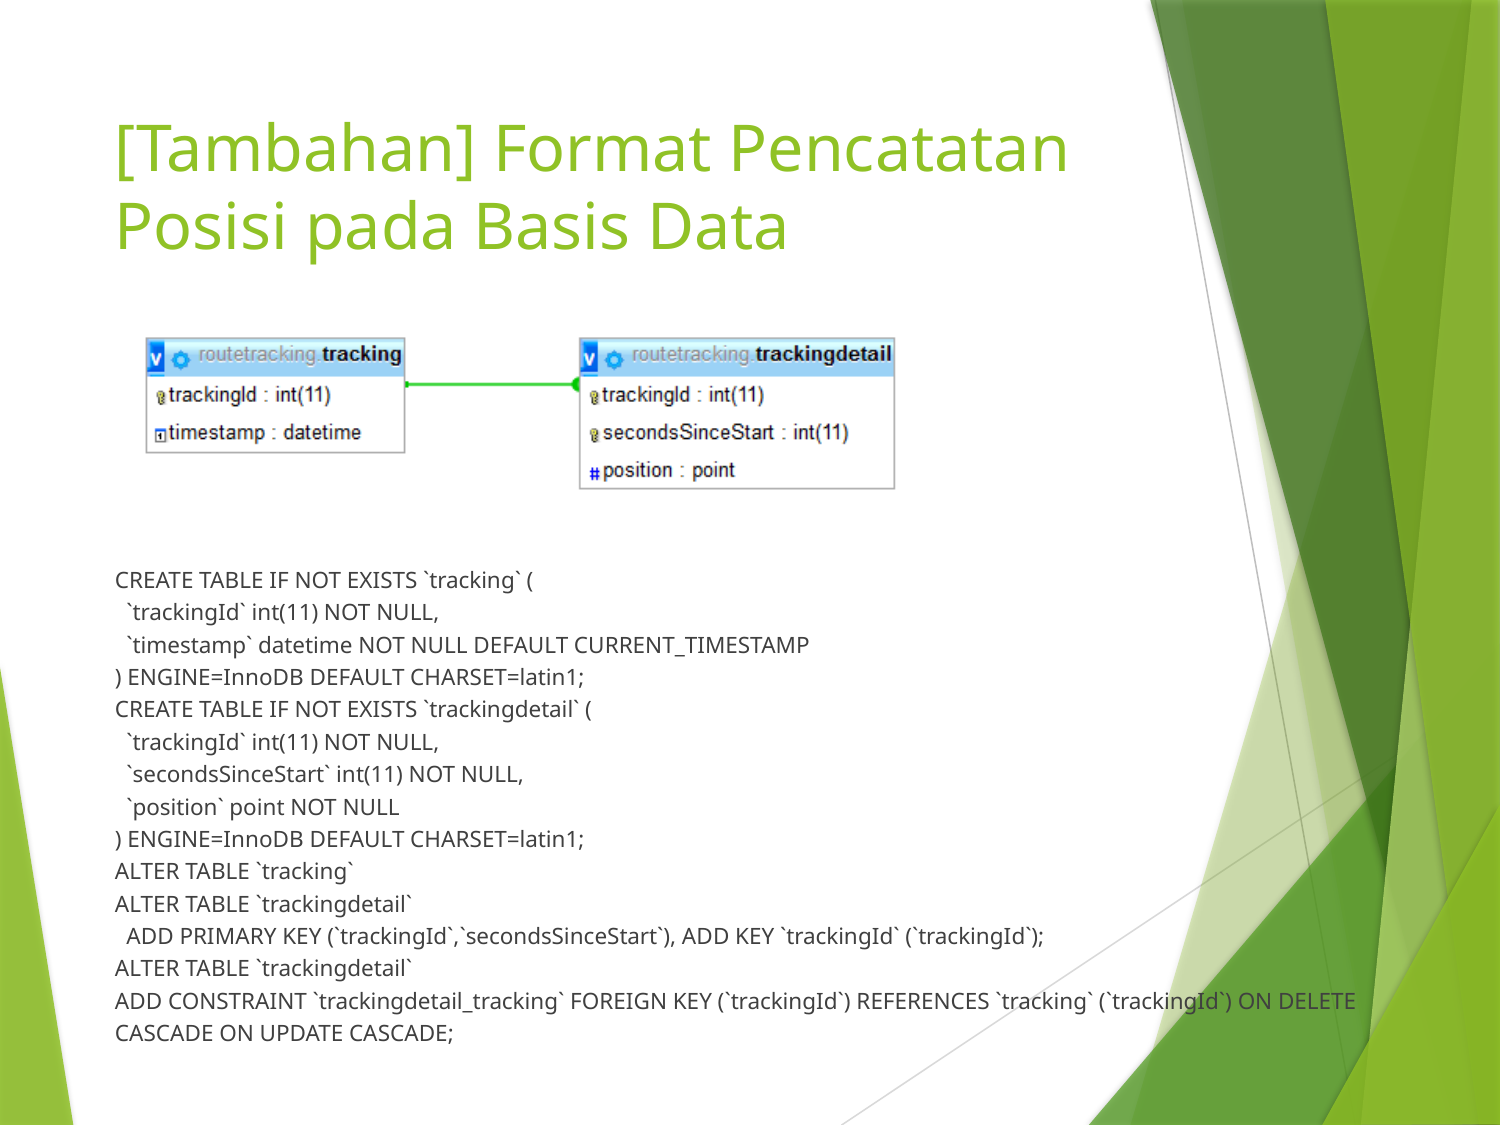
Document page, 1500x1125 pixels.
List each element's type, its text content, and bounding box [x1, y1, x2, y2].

list CREATE TABLE IF NOT EXISTS `tracking` ( `trackingId` int(11) NOT NULL, `timestamp` datetime NOT NULL DEFAULT CURRENT_TIMESTAMP ) ENGINE=InnoDB DEFAULT CHARSET=latin1; CREATE TABLE IF NOT EXISTS `trackingdetail` ( `trackingId` int(11) NOT NULL, `secondsSinceStart` int(11) NOT NULL, `position` point NOT NULL ) ENGINE=InnoDB DEFAULT CHARSET=latin1; ALTER TABLE `tracking` ALTER TABLE `trackingdetail` ADD PRIMARY KEY (`trackingId`,`secondsSinceStart`), ADD KEY `trackingId` (`trackingId`); ALTER TABLE `trackingdetail` ADD CONSTRAINT `trackingdetail_tracking` FOREIGN KEY (`trackingId`) REFERENCES `tracking` (`trackingId`) ON DELETE CASCADE ON UPDATE CASCADE; [99, 552, 1395, 1059]
picture [127, 304, 908, 517]
title [Tambahan] Format Pencatatan Posisi pada Basis Data [99, 99, 1142, 317]
